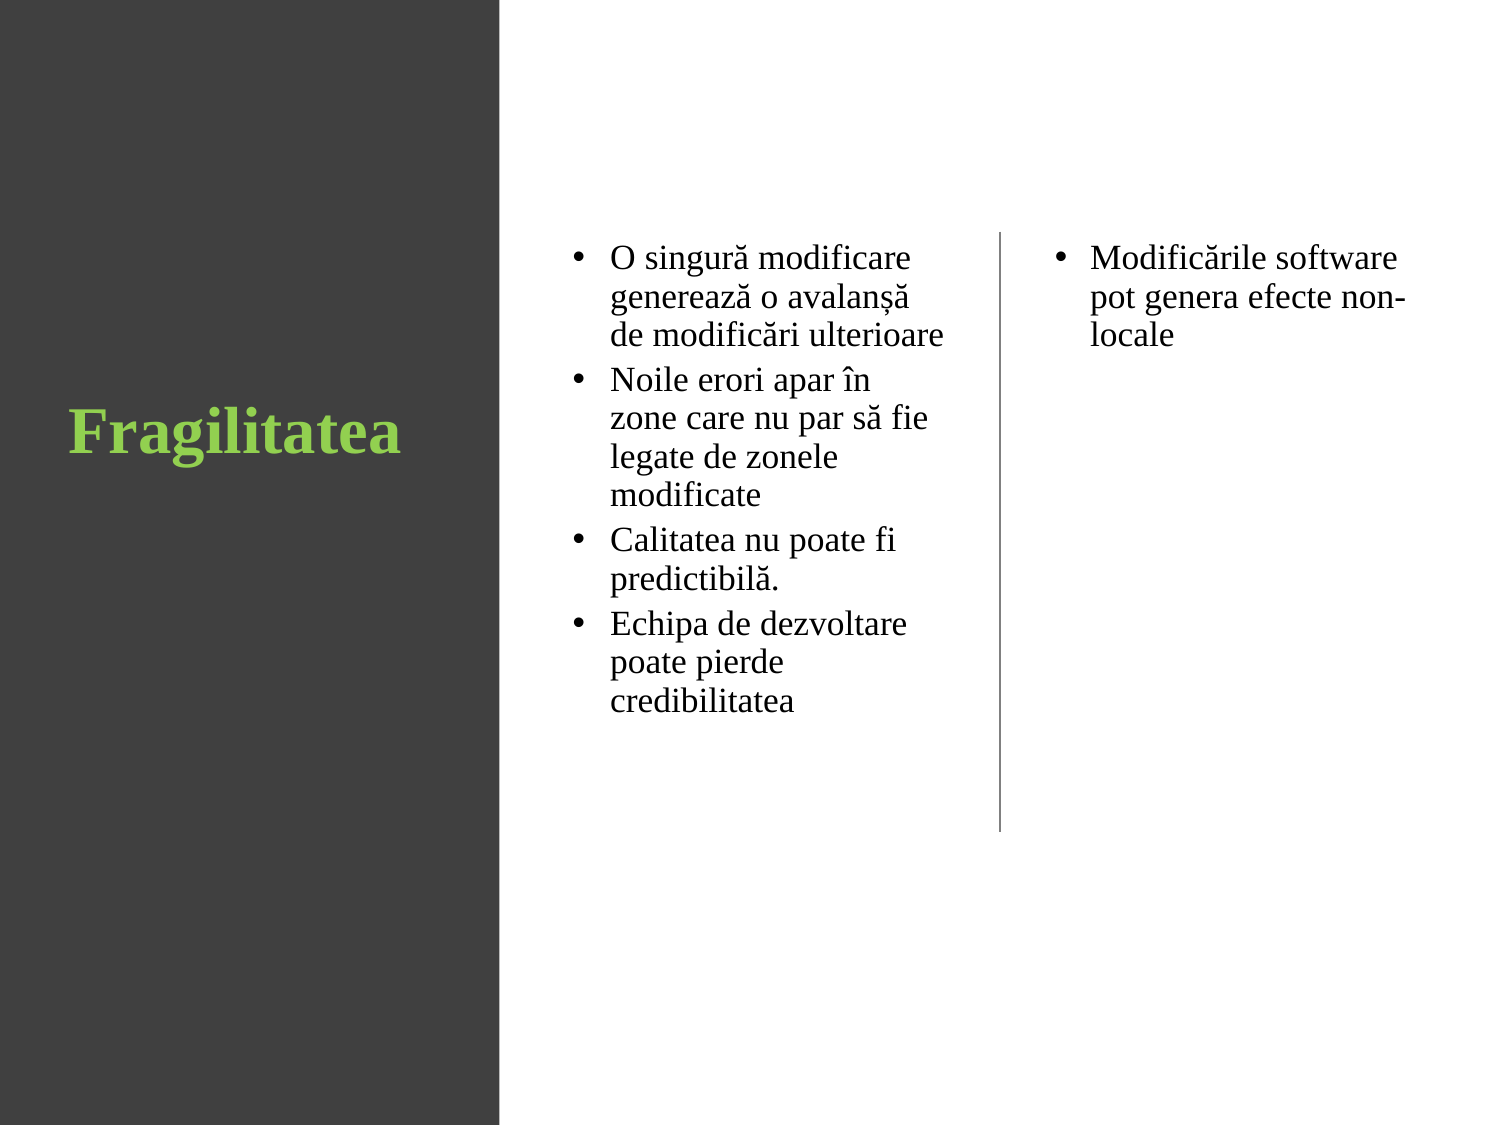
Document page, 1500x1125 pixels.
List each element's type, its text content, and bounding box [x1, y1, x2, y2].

title Fragilitatea [53, 388, 447, 532]
list O singură modificare generează o avalanșă de modificări ulterioare Noile erori apar în zone care nu par să fie legate de zonele modificate Calitatea nu poate fi predictibilă. Echipa de dezvoltare poate pierde credibilitatea [538, 231, 961, 948]
text_box Modificările software pot genera efecte non-locale [1039, 231, 1434, 948]
text_box [0, 0, 500, 1125]
